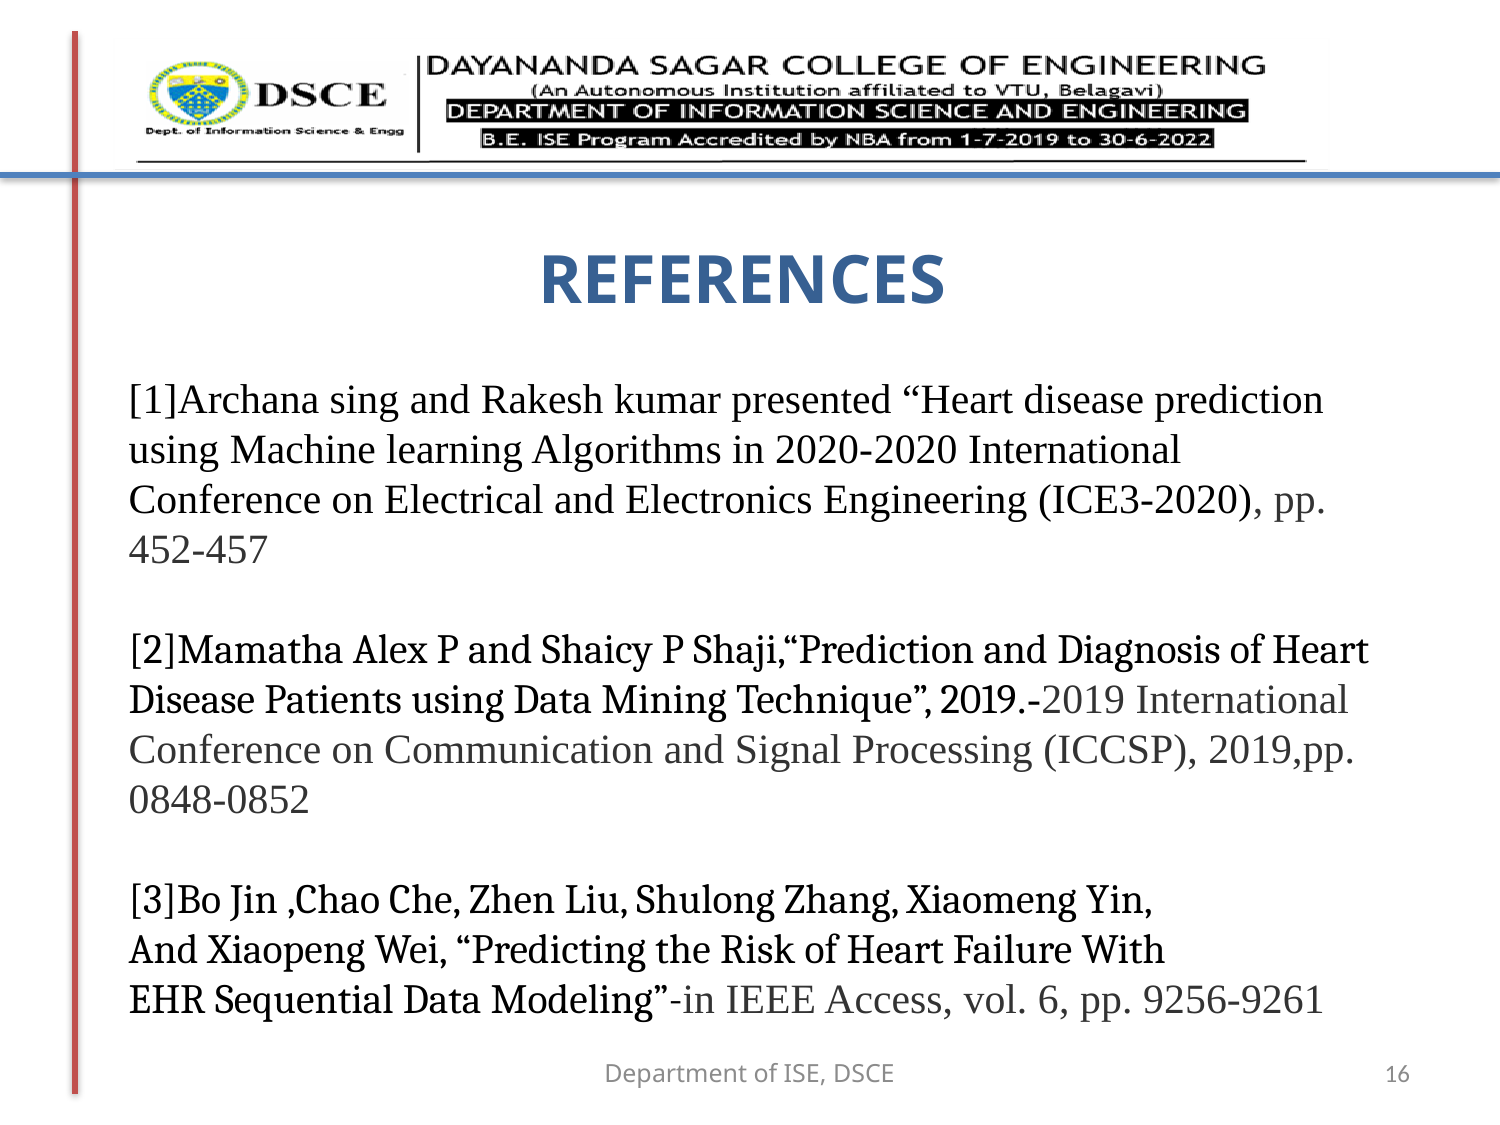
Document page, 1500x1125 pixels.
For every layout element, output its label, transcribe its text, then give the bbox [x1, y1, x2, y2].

list [75, 262, 1425, 1005]
text_box [1]Archana sing and Rakesh kumar presented “Heart disease prediction using Machine learning Algorithms in 2020-2020 International Conference on Electrical and Electronics Engineering (ICE3-2020), pp. 452-457 [2]Mamatha Alex P and Shaicy P Shaji,“Prediction and Diagnosis of Heart Disease Patients using Data Mining Technique”, 2019.-2019 International Conference on Communication and Signal Processing (ICCSP), 2019,pp. 0848-0852 [3]Bo Jin ,Chao Che, Zhen Liu, Shulong Zhang, Xiaomeng Yin, And Xiaopeng Wei, “Predicting the Risk of Heart Failure With EHR Sequential Data Modeling”-in IEEE Access, vol. 6, pp. 9256-9261 [113, 364, 1394, 1030]
text_box REFERENCES [74, 217, 1393, 325]
picture [112, 37, 1332, 170]
slide_number 16 [1074, 1042, 1425, 1103]
footer Department of ISE, DSCE [512, 1042, 988, 1103]
